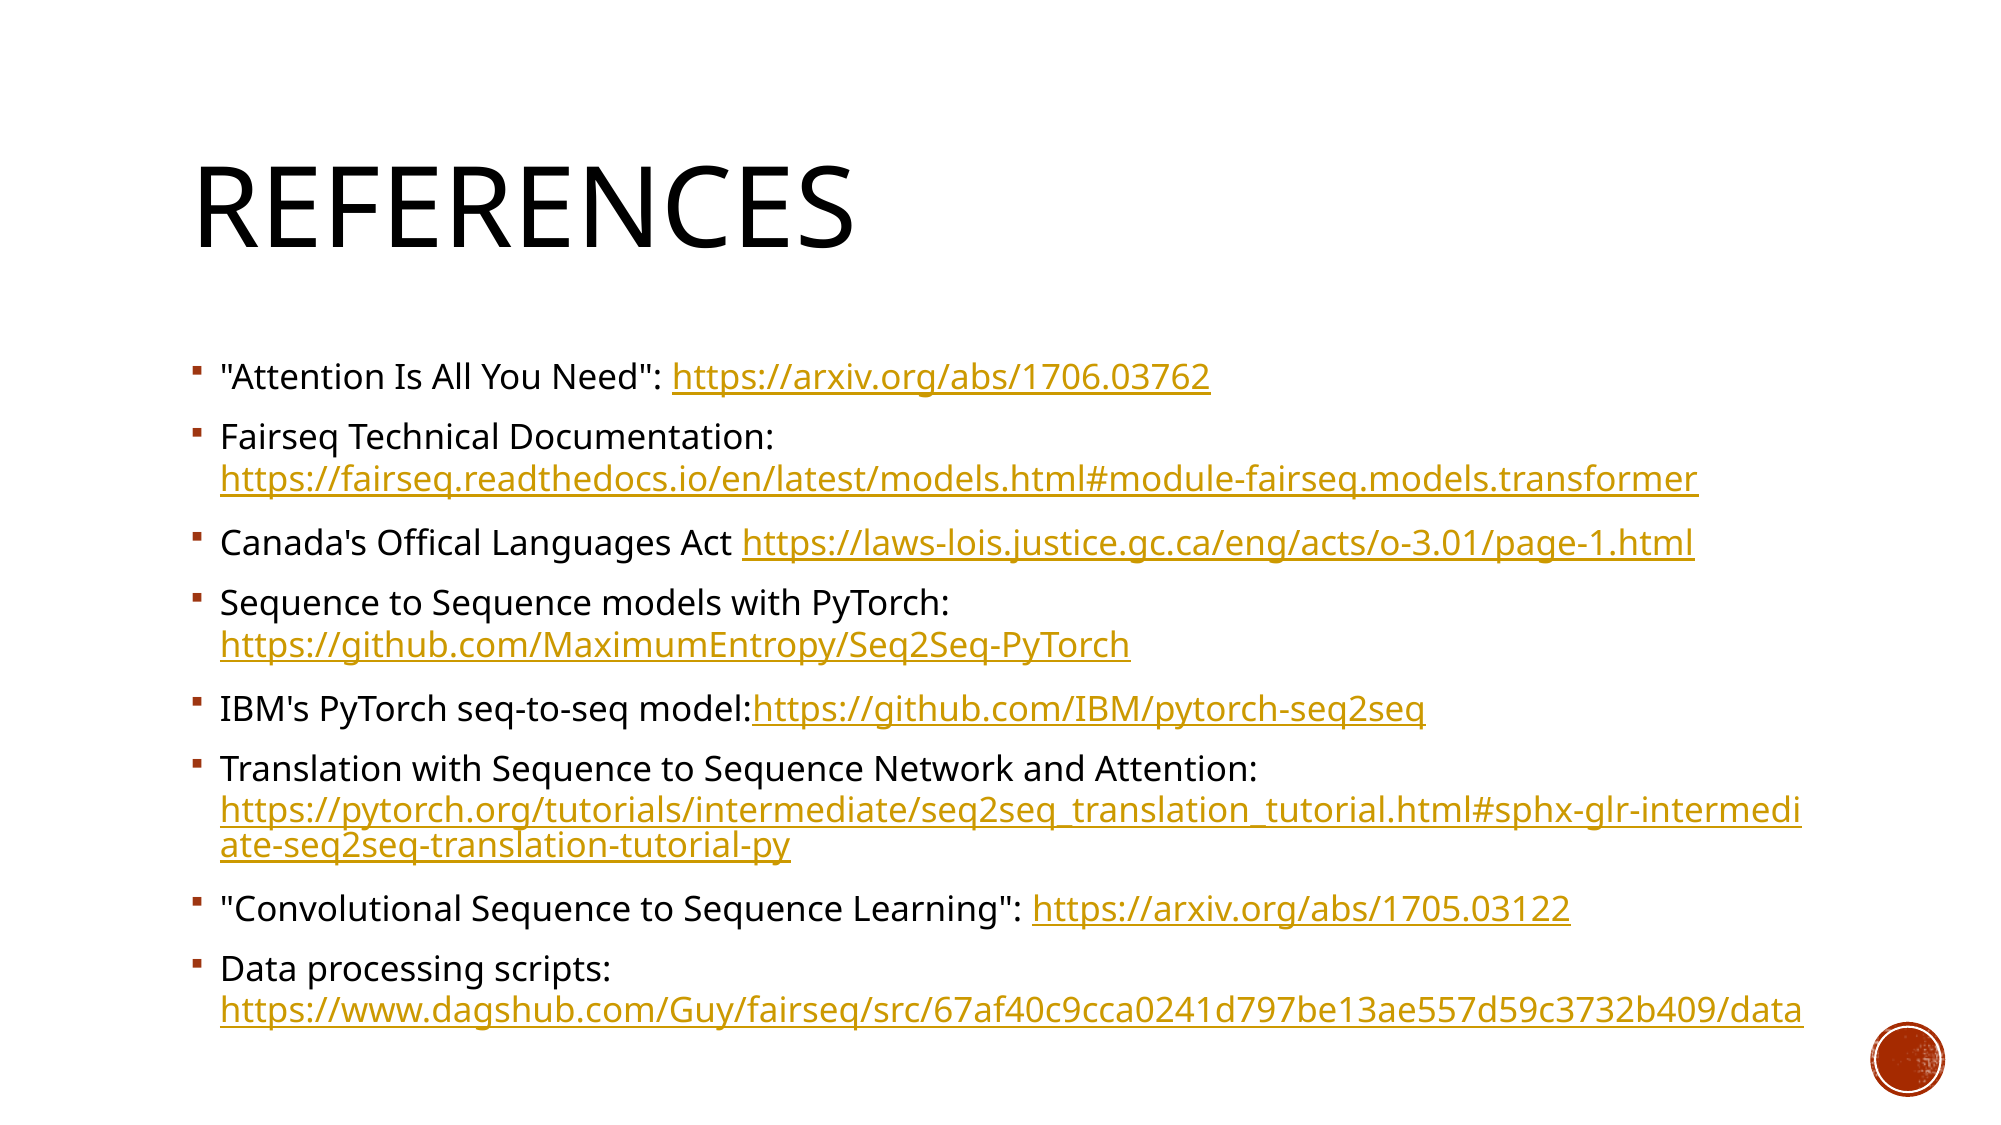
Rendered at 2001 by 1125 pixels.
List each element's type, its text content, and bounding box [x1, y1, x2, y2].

title REFERENCES [175, 79, 1826, 344]
list "Attention Is All You Need": https://arxiv.org/abs/1706.03762 Fairseq Technical Documentation: https://fairseq.readthedocs.io/en/latest/models.html#module-fairseq.models.transformer Canada's Offical Languages Act https://laws-lois.justice.gc.ca/eng/acts/o-3.01/page-1.html Sequence to Sequence models with PyTorch: https://github.com/MaximumEntropy/Seq2Seq-PyTorch IBM's PyTorch seq-to-seq model:https://github.com/IBM/pytorch-seq2seq Translation with Sequence to Sequence Network and Attention: https://pytorch.org/tutorials/intermediate/seq2seq_translation_tutorial.html#sphx-glr-intermediate-seq2seq-translation-tutorial-py "Convolutional Sequence to Sequence Learning": https://arxiv.org/abs/1705.03122 Data processing scripts: https://www.dagshub.com/Guy/fairseq/src/67af40c9cca0241d797be13ae557d59c3732b409/data [175, 348, 1826, 1013]
